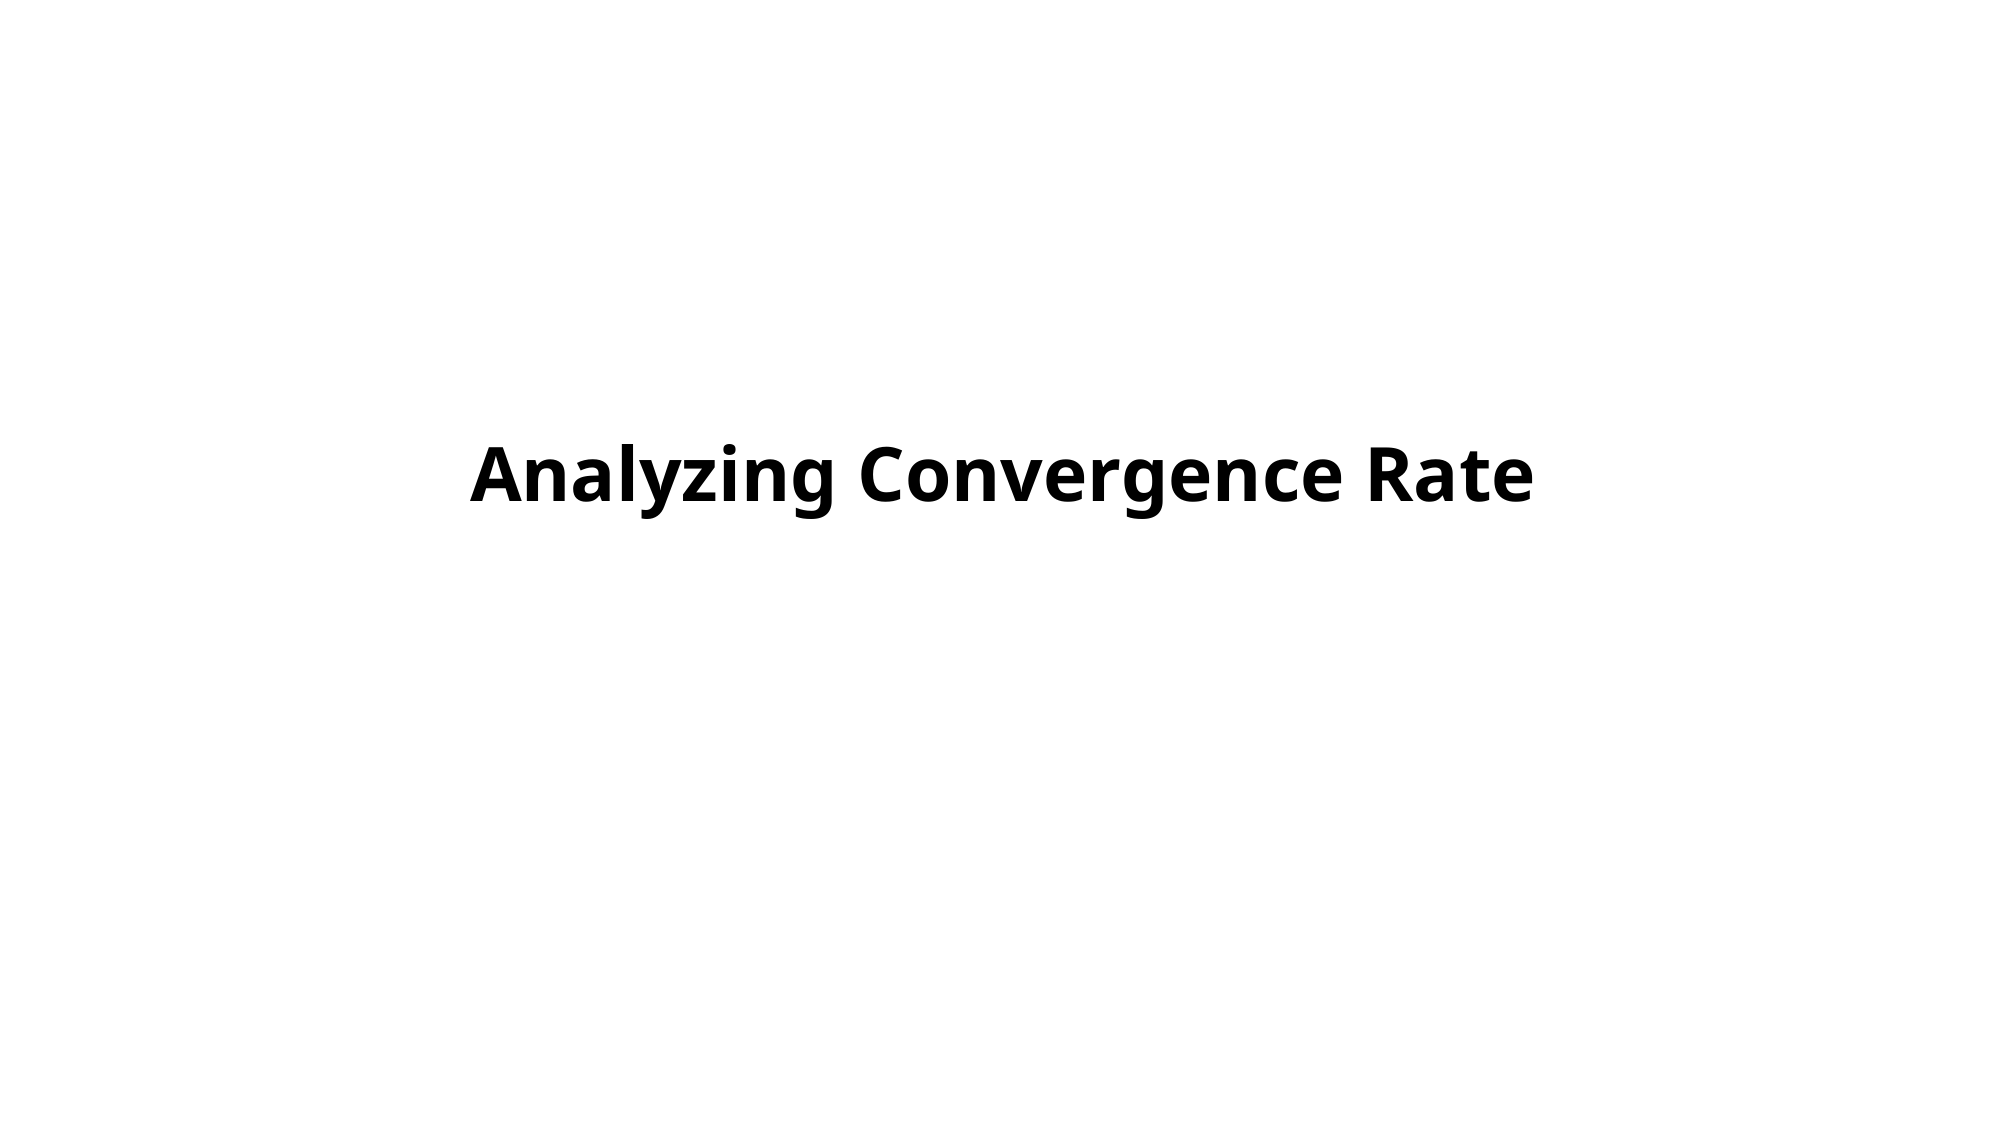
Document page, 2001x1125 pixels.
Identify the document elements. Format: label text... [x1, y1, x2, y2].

title Analyzing Convergence Rate [33, 368, 1973, 586]
